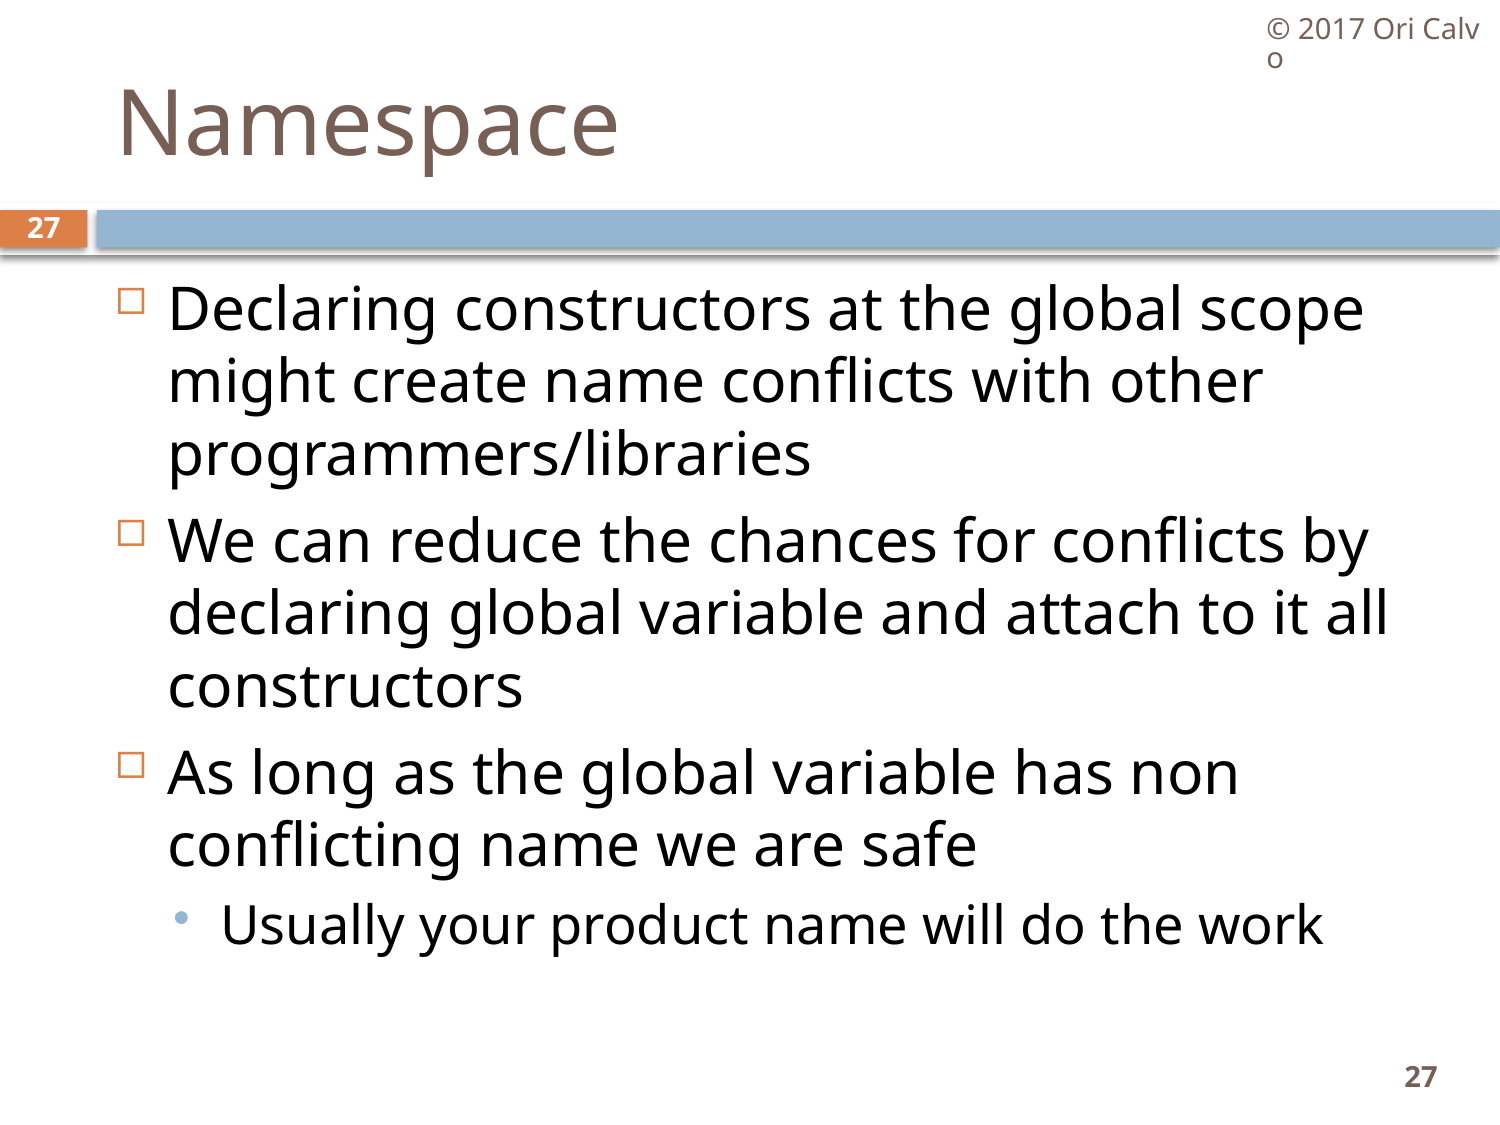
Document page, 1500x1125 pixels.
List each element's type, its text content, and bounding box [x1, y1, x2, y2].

list Declaring constructors at the global scope might create name conflicts with other programmers/libraries We can reduce the chances for conflicts by declaring global variable and attach to it all constructors As long as the global variable has non conflicting name we are safe Usually your product name will do the work [100, 262, 1438, 1000]
title Namespace [100, 37, 1438, 200]
footer © 2017 Ori Calvo [1251, 0, 1500, 60]
slide_number 27 [0, 208, 88, 249]
